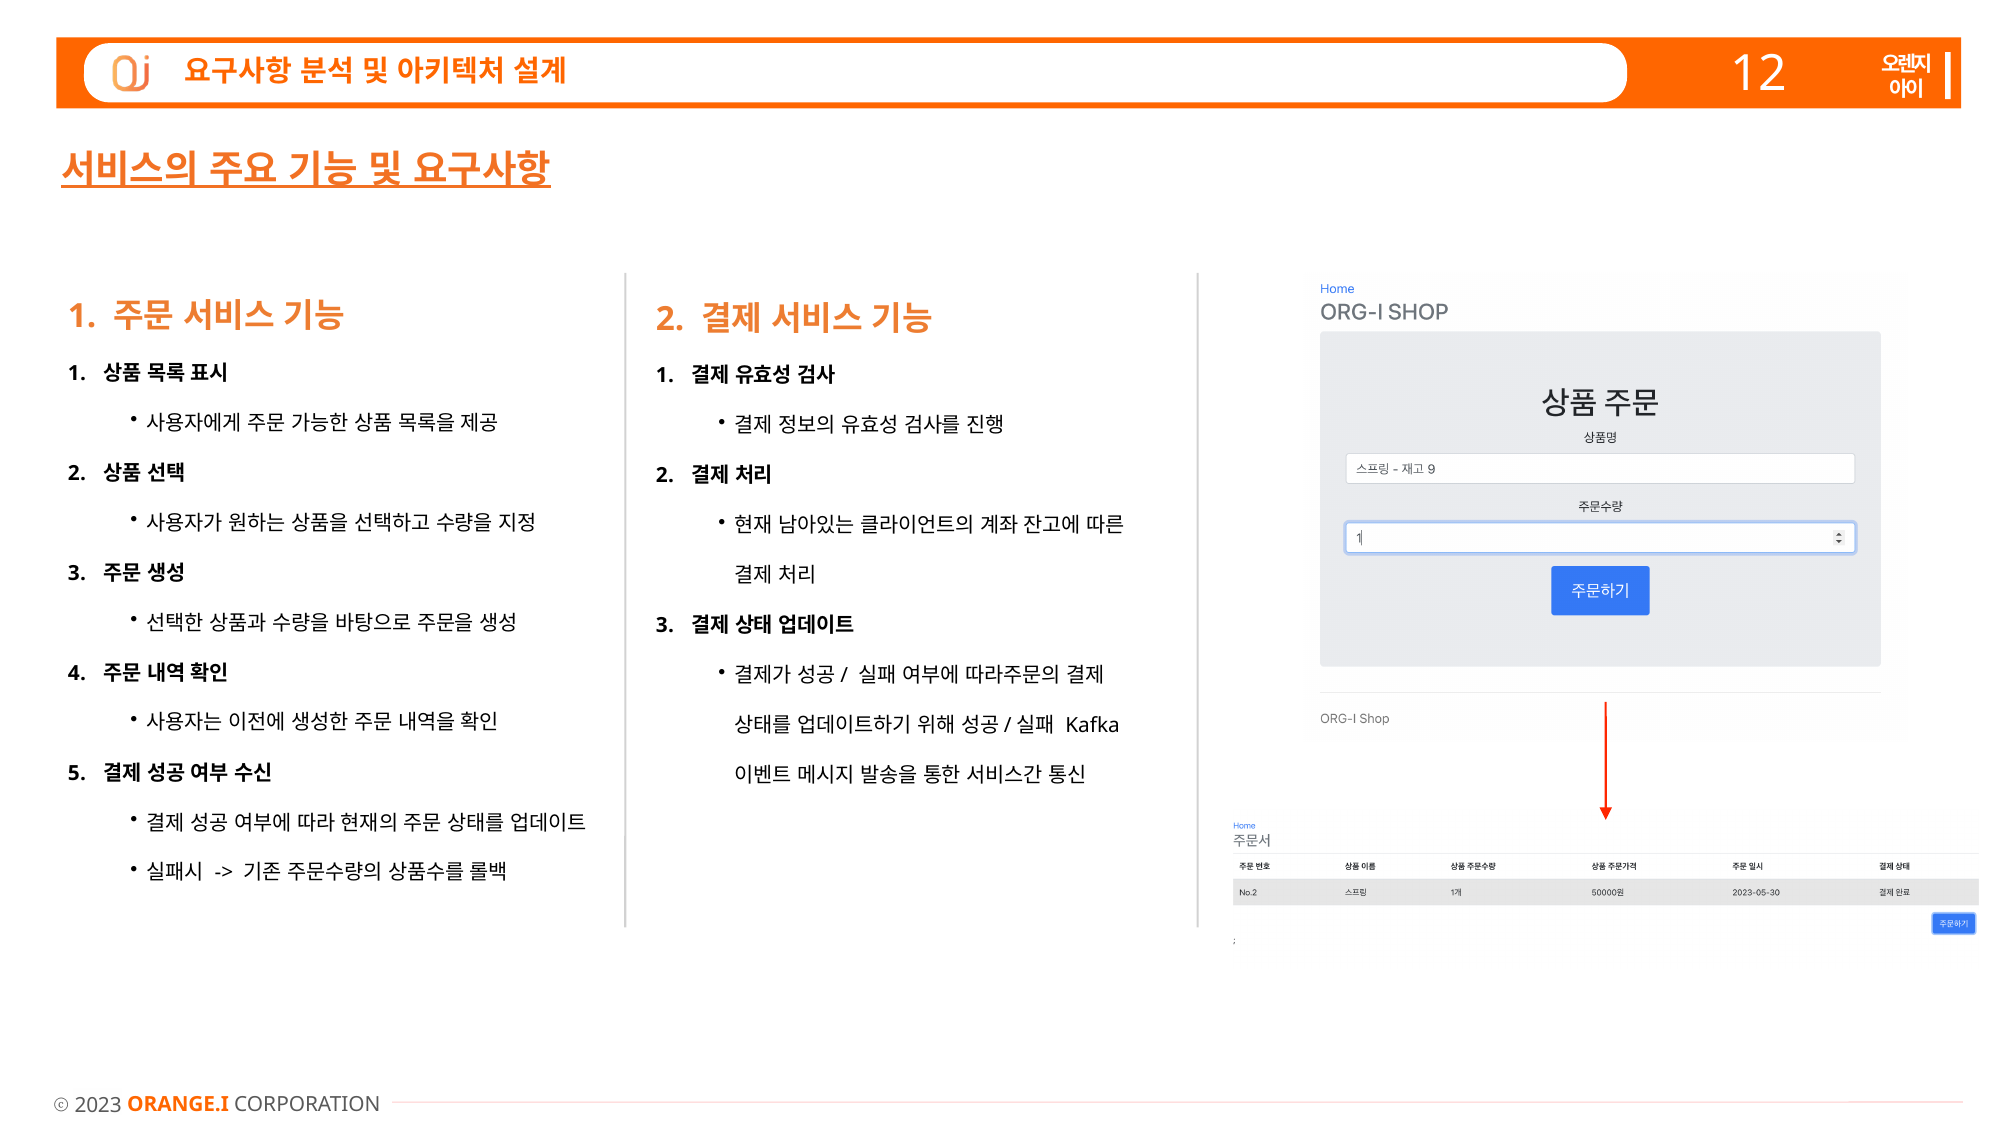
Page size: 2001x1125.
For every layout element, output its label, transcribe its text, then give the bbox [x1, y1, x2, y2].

slide_number 12 [1716, 32, 1801, 117]
picture [1232, 809, 1979, 969]
text_box 서비스의 주요 기능 및 요구사항 [53, 137, 649, 198]
picture [73, 1088, 122, 1115]
text_box 1. 주문 서비스 기능 상품 목록 표시 사용자에게 주문 가능한 상품 목록을 제공 상품 선택 사용자가 원하는 상품을 선택하고 수량을 지정 주문 생성 선택한 상품과 수량을 바탕으로 주문을 생성 주문 내역 확인 사용자는 이전에 생성한 주문 내역을 확인 결제 성공 여부 수신 결제 성공 여부에 따라 현재의 주문 상태를 업데이트 실패시 -> 기존 주문수량의 상품수를 롤백 [60, 247, 602, 892]
text_box 2. 결제 서비스 기능 결제 유효성 검사 결제 정보의 유효성 검사를 진행 결제 처리 현재 남아있는 클라이언트의 계좌 잔고에 따른 결제 처리 결제 상태 업데이트 결제가 성공/ 실패 여부에 따라주문의 결제 상태를 업데이트하기 위해 성공/실패 Kafka 이벤트 메시지 발송을 통한 서비스간 통신 [648, 249, 1134, 794]
title 요구사항 분석 및 아키텍처 설계 [176, 42, 1606, 103]
picture [1303, 272, 1909, 742]
text_box 2023 [67, 1083, 130, 1124]
picture [110, 52, 152, 93]
